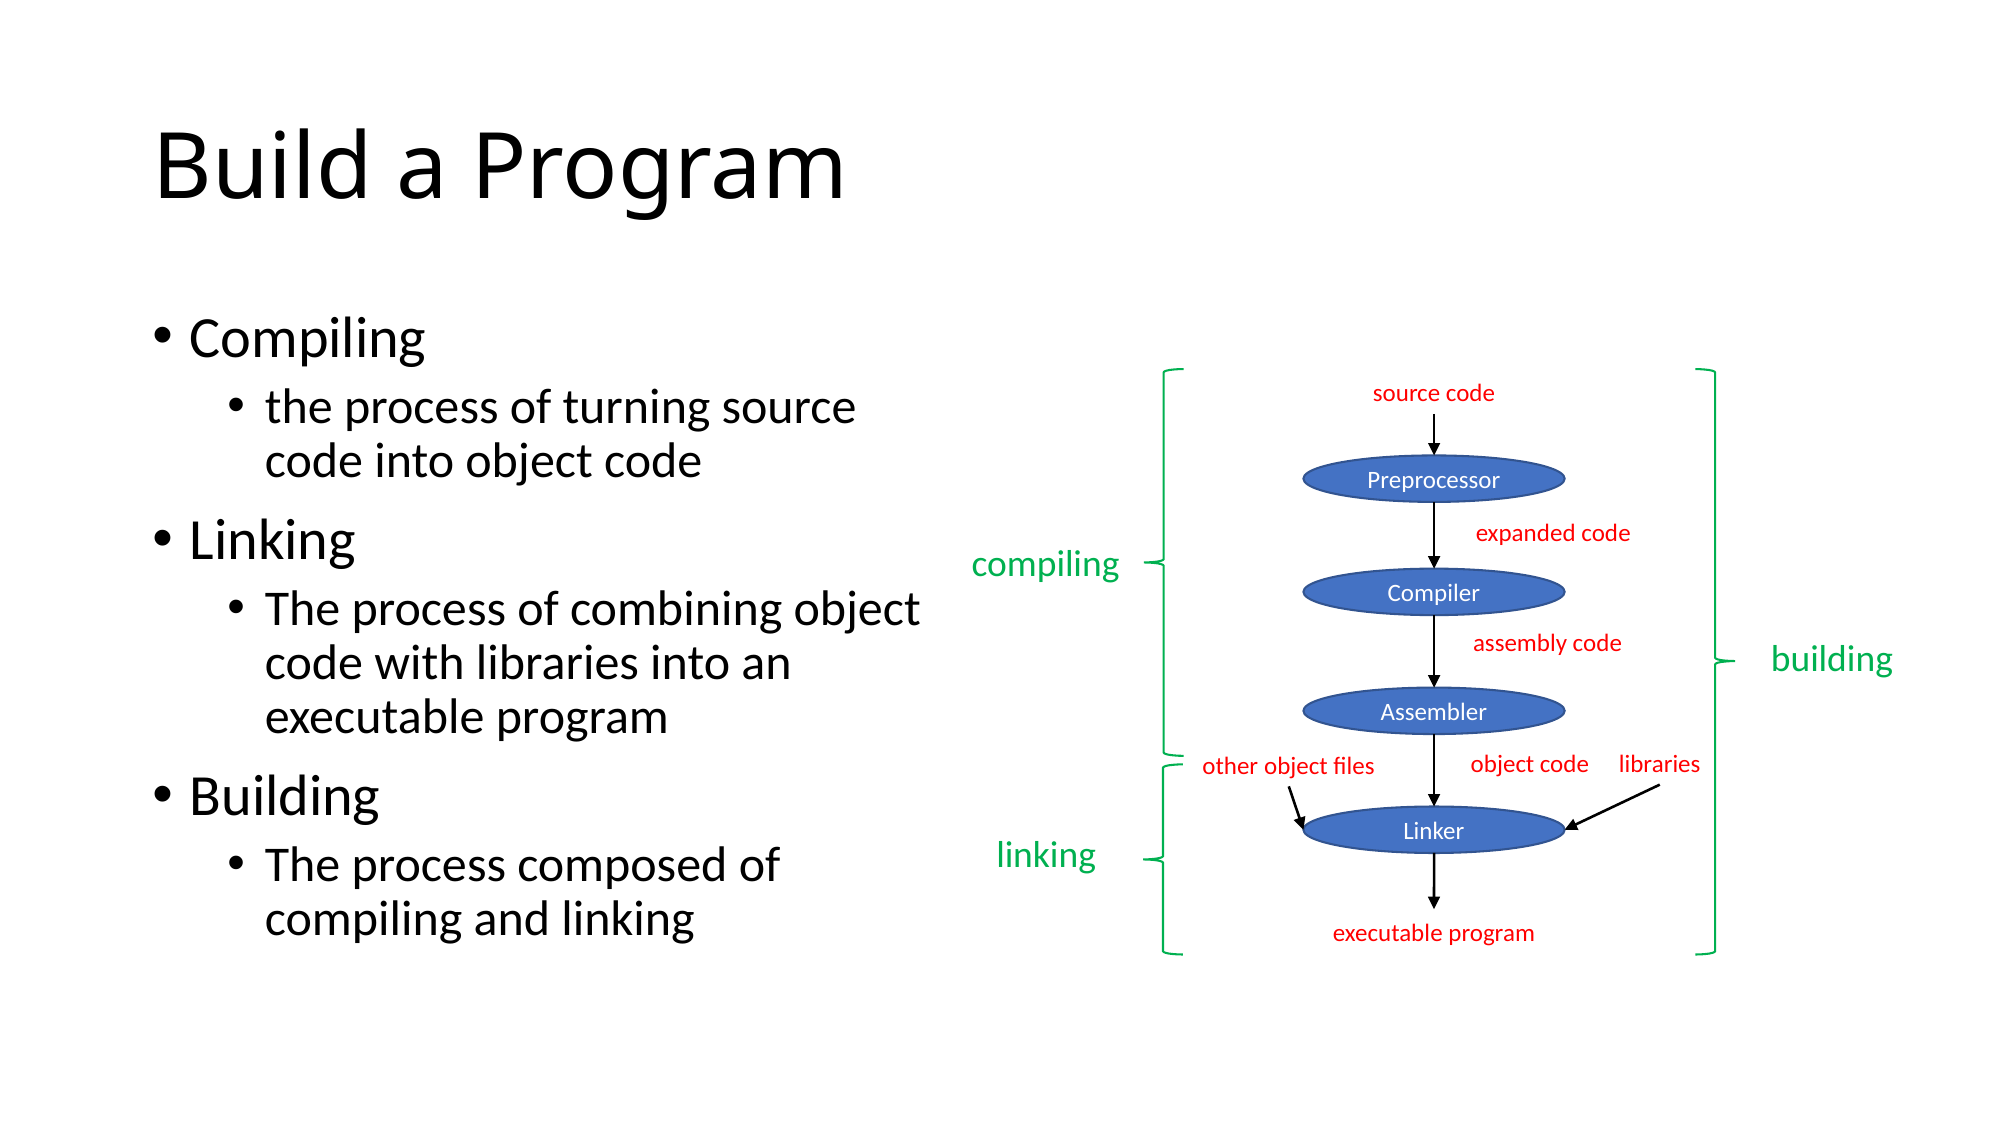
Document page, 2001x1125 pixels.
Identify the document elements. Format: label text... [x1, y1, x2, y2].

list Compiling the process of turning source code into object code Linking The process of combining object code with libraries into an executable program Building The process composed of compiling and linking [137, 299, 954, 1014]
title Build a Program [137, 59, 1863, 278]
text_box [953, 369, 1924, 955]
